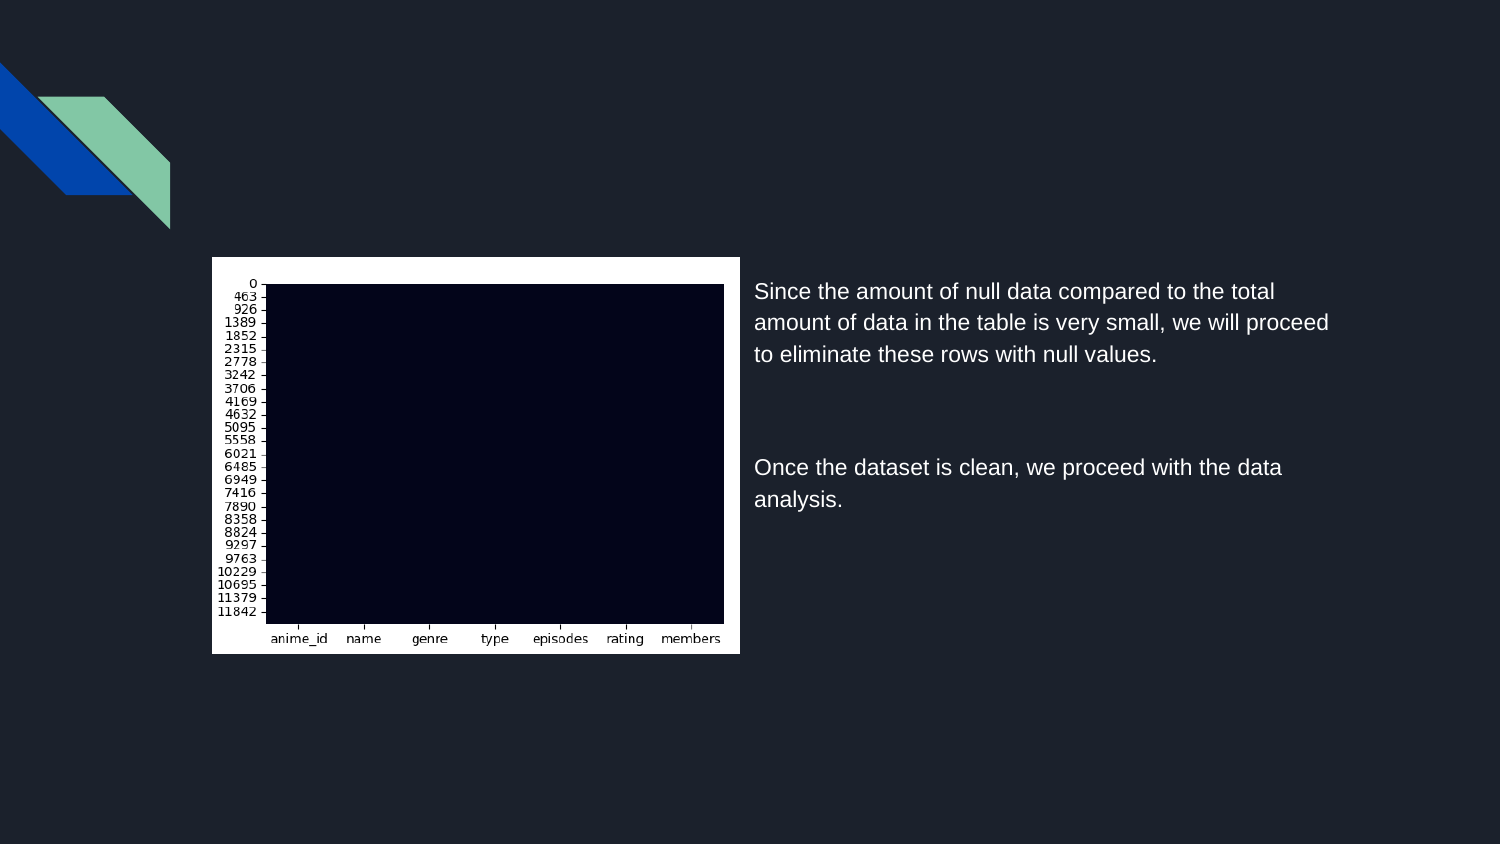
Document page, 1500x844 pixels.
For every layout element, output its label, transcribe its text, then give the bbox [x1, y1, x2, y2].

list Since the amount of null data compared to the total amount of data in the table is very small, we will proceed to eliminate these rows with null values. Once the dataset is clean, we proceed with the data analysis. [740, 257, 1368, 654]
picture [212, 256, 740, 654]
